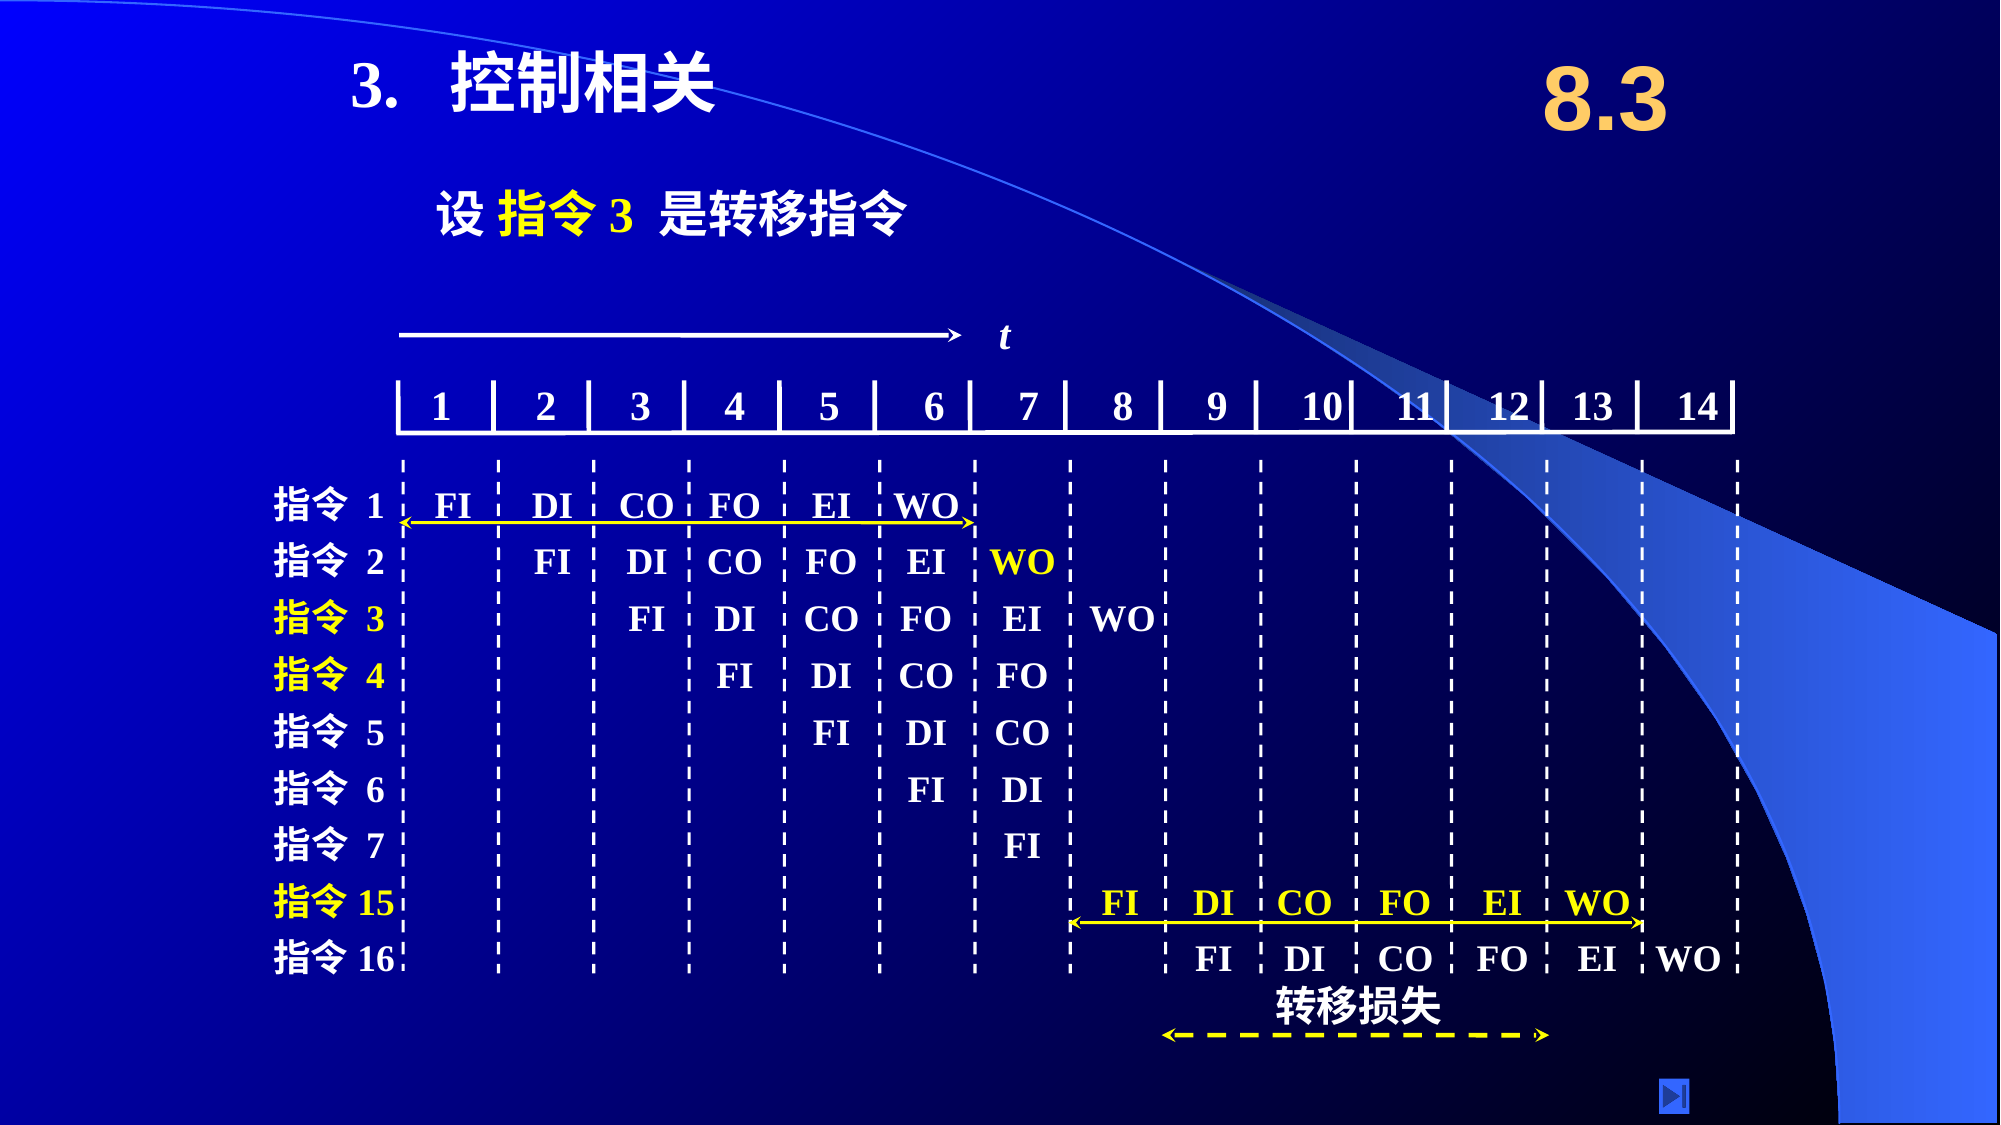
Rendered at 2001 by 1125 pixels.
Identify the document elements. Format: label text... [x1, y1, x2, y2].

text_box [1659, 1078, 1690, 1114]
text_box 8.3 [1512, 24, 1700, 163]
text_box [261, 174, 1738, 1038]
text_box 3. 控制相关 [350, 37, 1200, 125]
